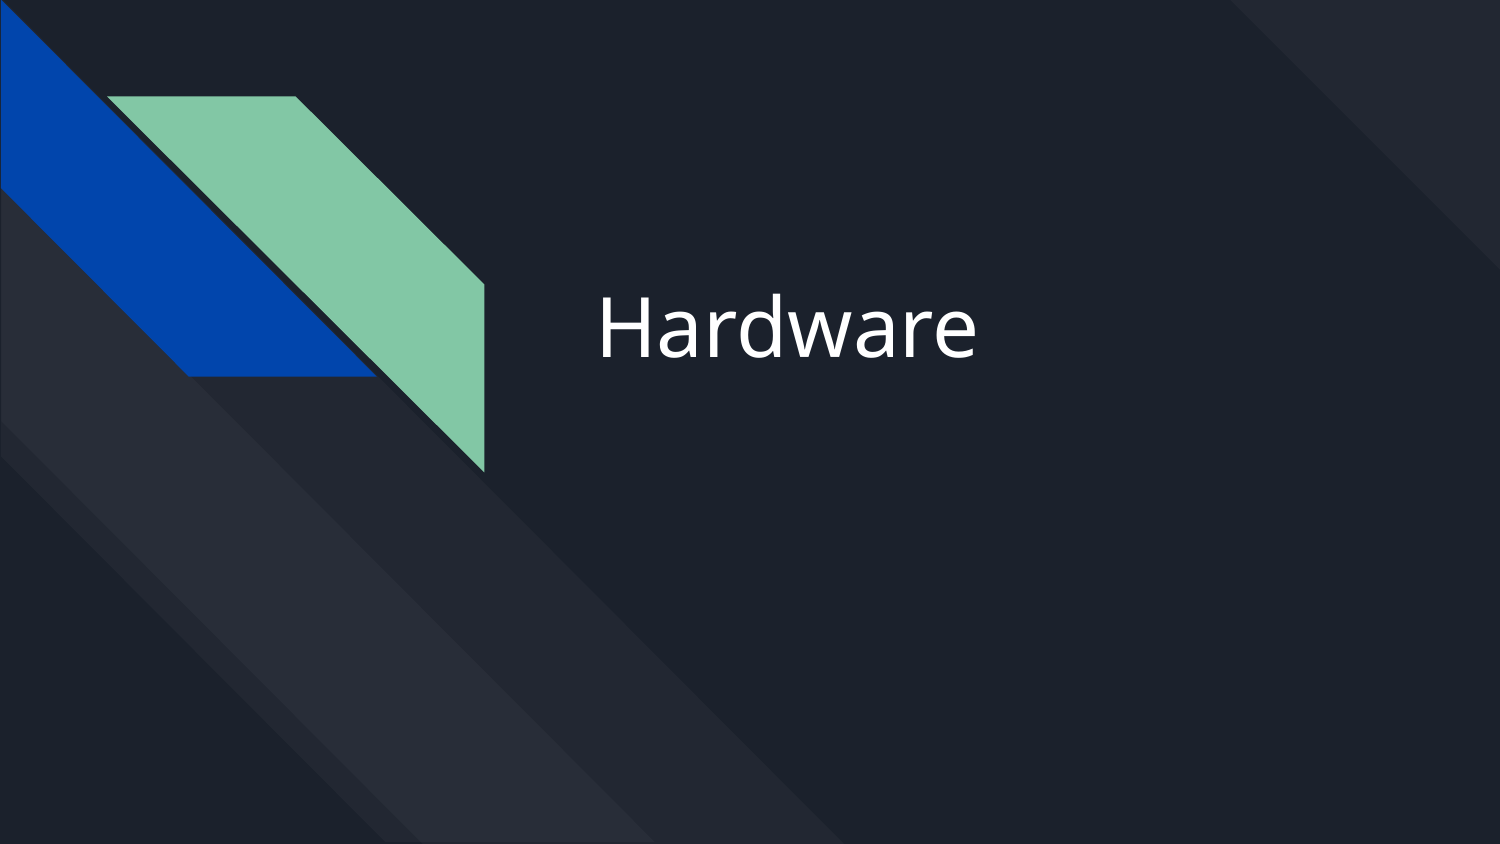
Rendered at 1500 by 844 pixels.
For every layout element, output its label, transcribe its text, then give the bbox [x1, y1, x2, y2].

title Hardware [580, 258, 1404, 518]
